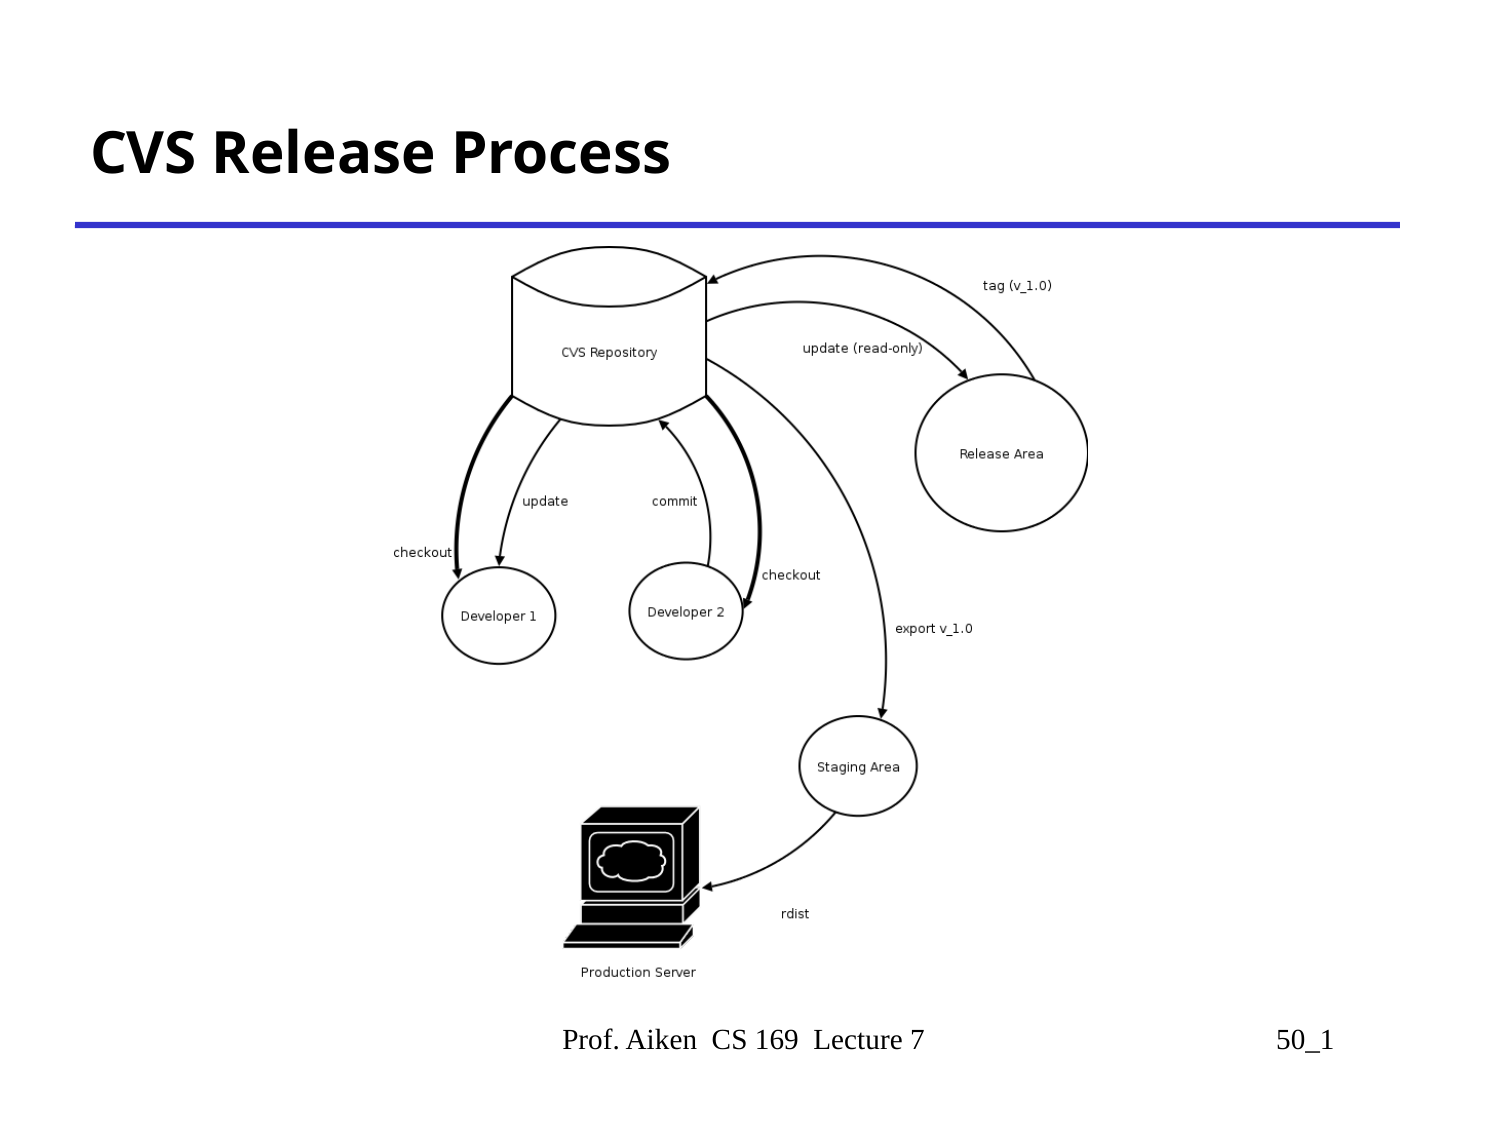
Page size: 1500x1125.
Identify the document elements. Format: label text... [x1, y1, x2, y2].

footer Prof. Aiken CS 169 Lecture 7 [462, 1012, 1025, 1088]
slide_number 50_1 [1037, 1012, 1350, 1088]
picture [393, 246, 1088, 983]
title CVS Release Process [75, 75, 1400, 225]
